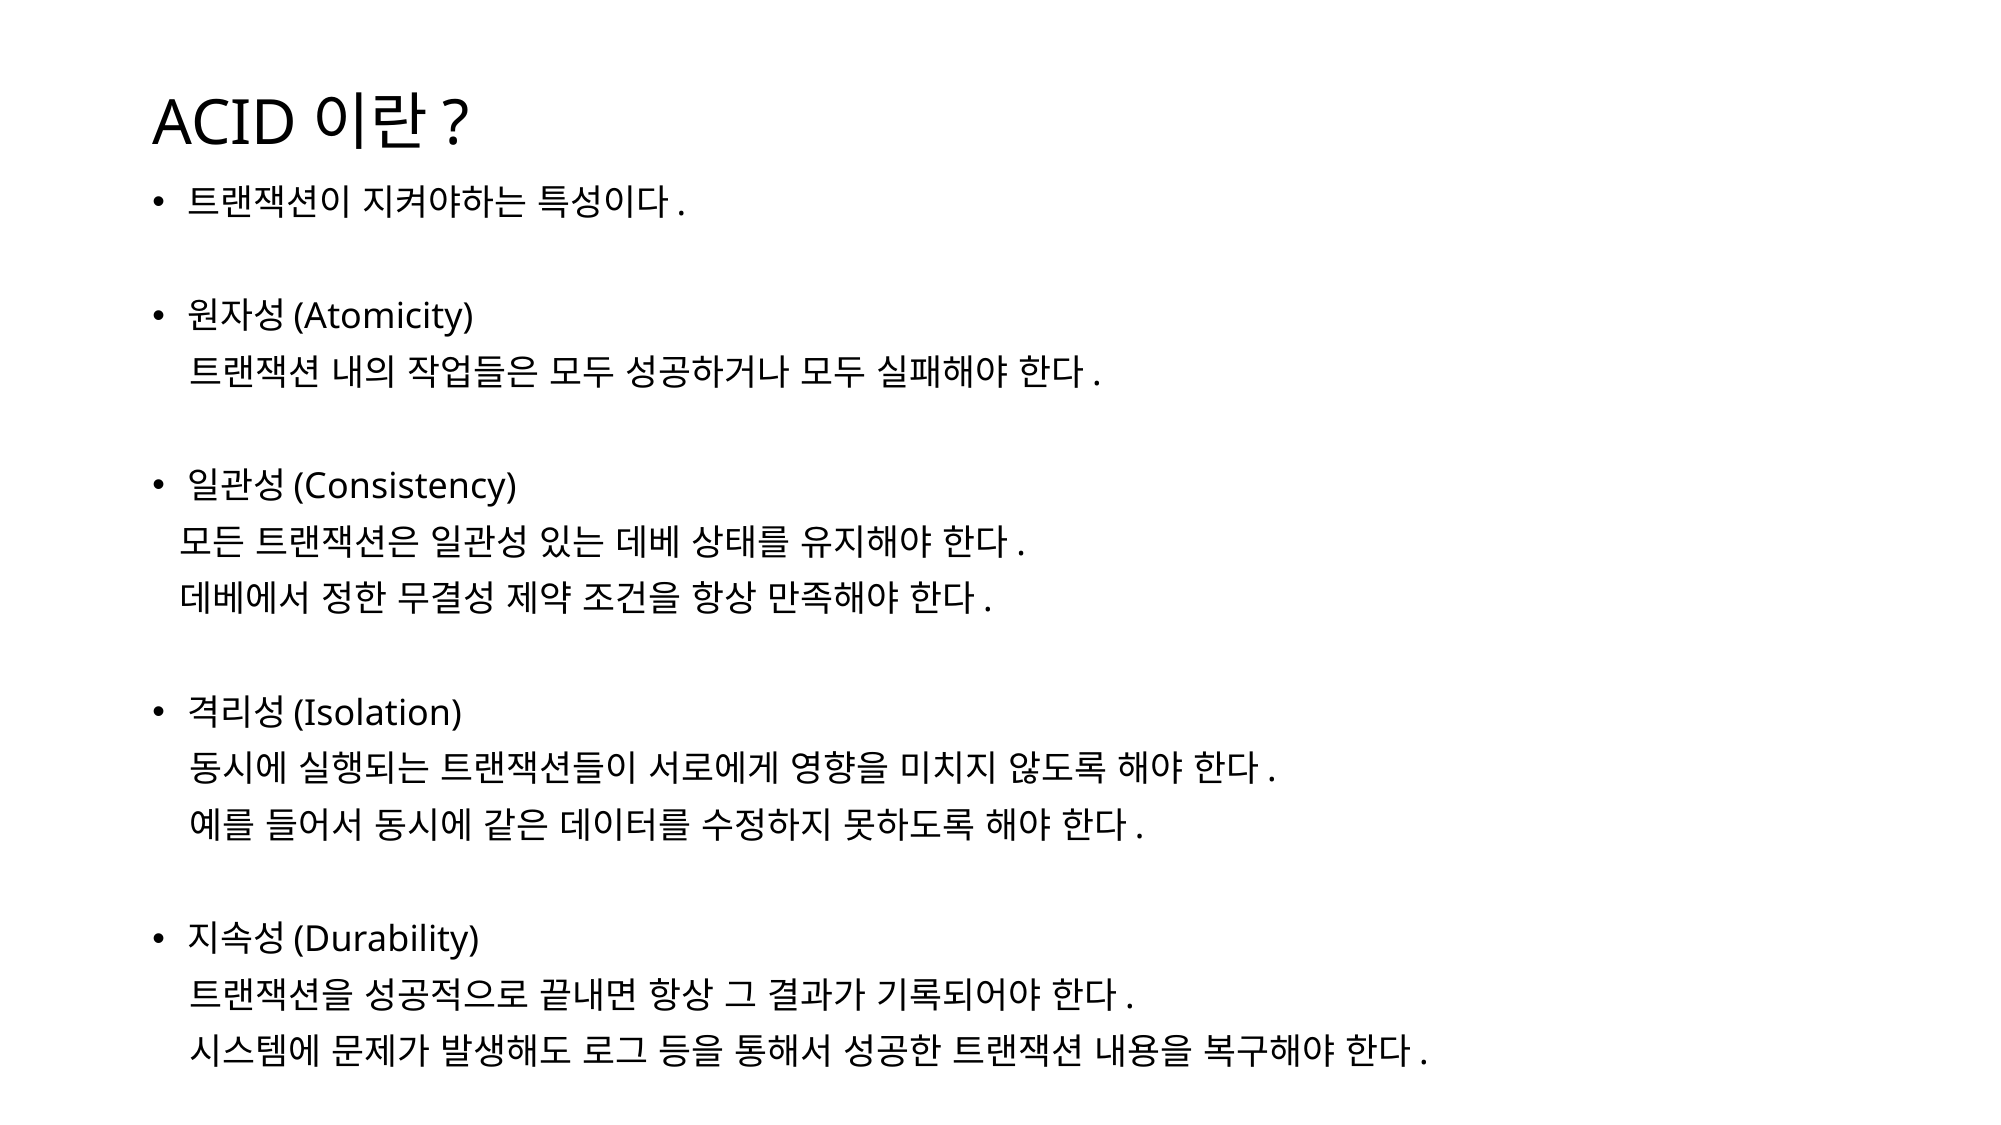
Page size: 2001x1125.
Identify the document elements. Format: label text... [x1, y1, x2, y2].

list 트랜잭션이 지켜야하는 특성이다. 원자성(Atomicity) 트랜잭션 내의 작업들은 모두 성공하거나 모두 실패해야 한다. 일관성(Consistency) 모든 트랜잭션은 일관성 있는 데베 상태를 유지해야 한다. 데베에서 정한 무결성 제약 조건을 항상 만족해야 한다. 격리성(Isolation) 동시에 실행되는 트랜잭션들이 서로에게 영향을 미치지 않도록 해야 한다. 예를 들어서 동시에 같은 데이터를 수정하지 못하도록 해야 한다. 지속성(Durability) 트랜잭션을 성공적으로 끝내면 항상 그 결과가 기록되어야 한다. 시스템에 문제가 발생해도 로그 등을 통해서 성공한 트랜잭션 내용을 복구해야 한다. [137, 176, 1863, 1089]
title ACID이란? [137, 59, 1863, 176]
